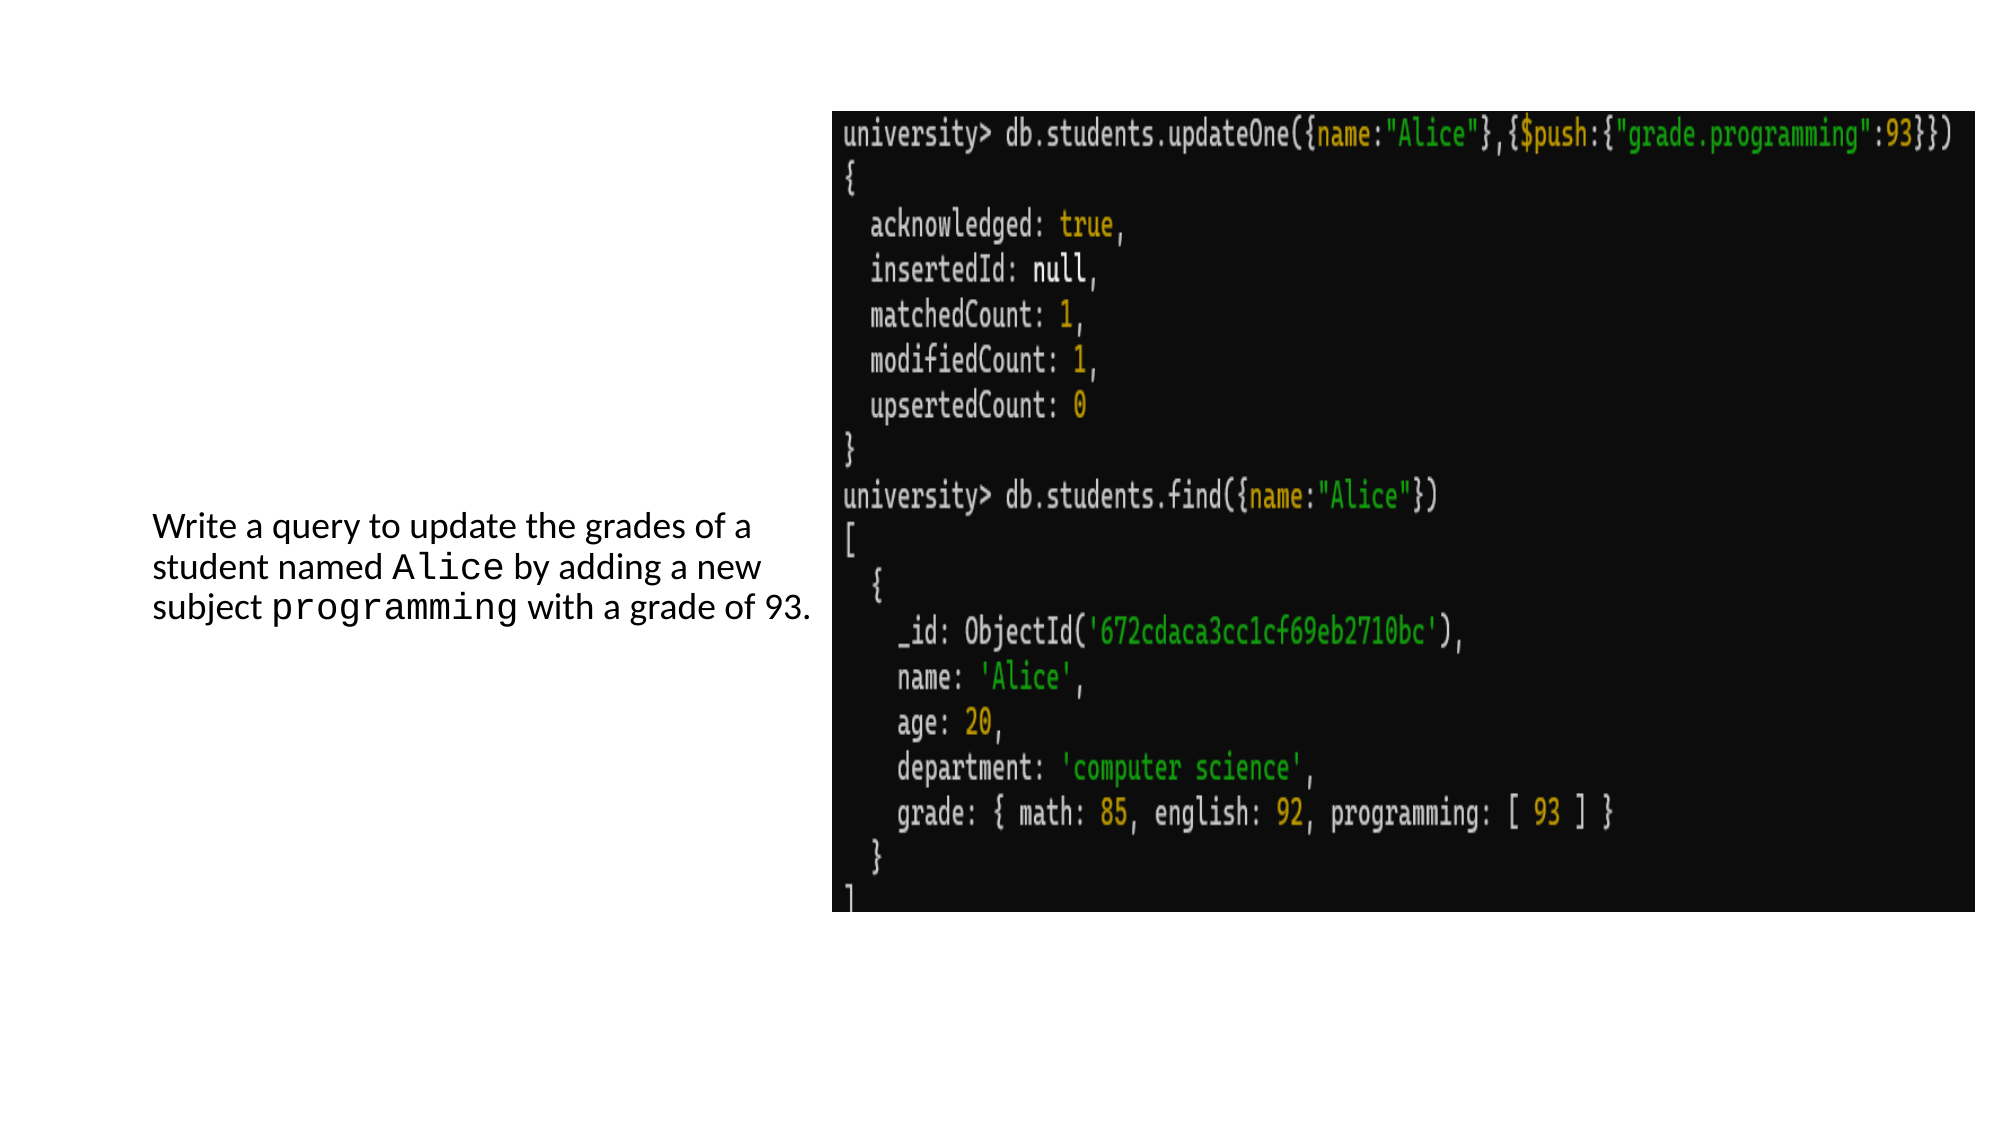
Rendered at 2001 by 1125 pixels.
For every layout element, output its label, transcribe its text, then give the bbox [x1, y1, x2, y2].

picture [831, 110, 1975, 912]
title Write a query to update the grades of a student named Alice by adding a new subject programming with a grade of 93. [137, 59, 857, 1075]
